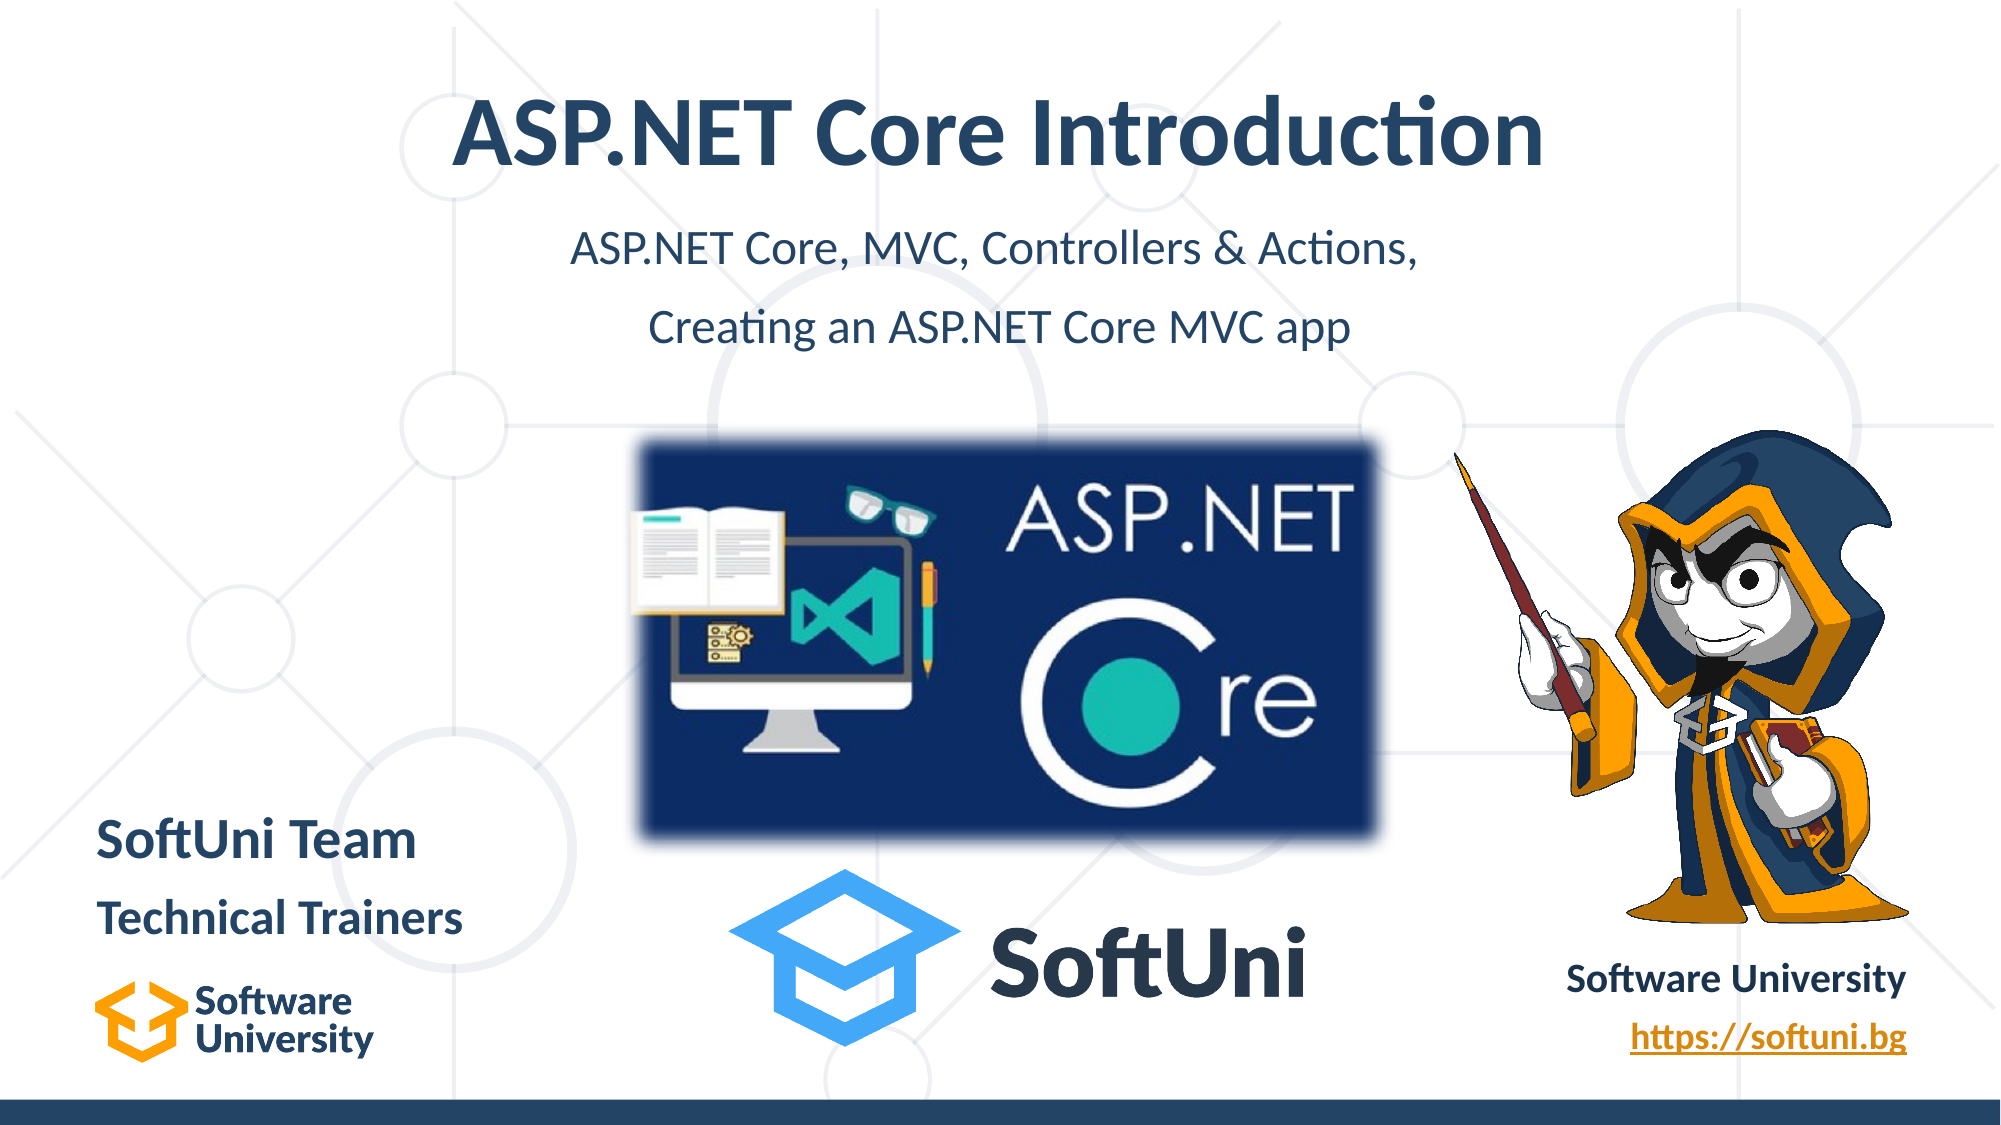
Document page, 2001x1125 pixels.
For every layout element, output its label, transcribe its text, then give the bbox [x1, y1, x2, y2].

list https://softuni.bg [1428, 1005, 1913, 1062]
list Software University [1428, 944, 1913, 1005]
picture [1451, 428, 1910, 924]
picture [620, 422, 1396, 1064]
subtitle ASP.NET Core, MVC, Controllers & Actions​, Creating an ASP.NET Core MVC app [90, 206, 1910, 423]
picture [83, 970, 384, 1074]
list Technical Trainers [90, 875, 580, 951]
list SoftUni Team [90, 795, 580, 871]
title ASP.NET Core Introduction [90, 52, 1910, 198]
